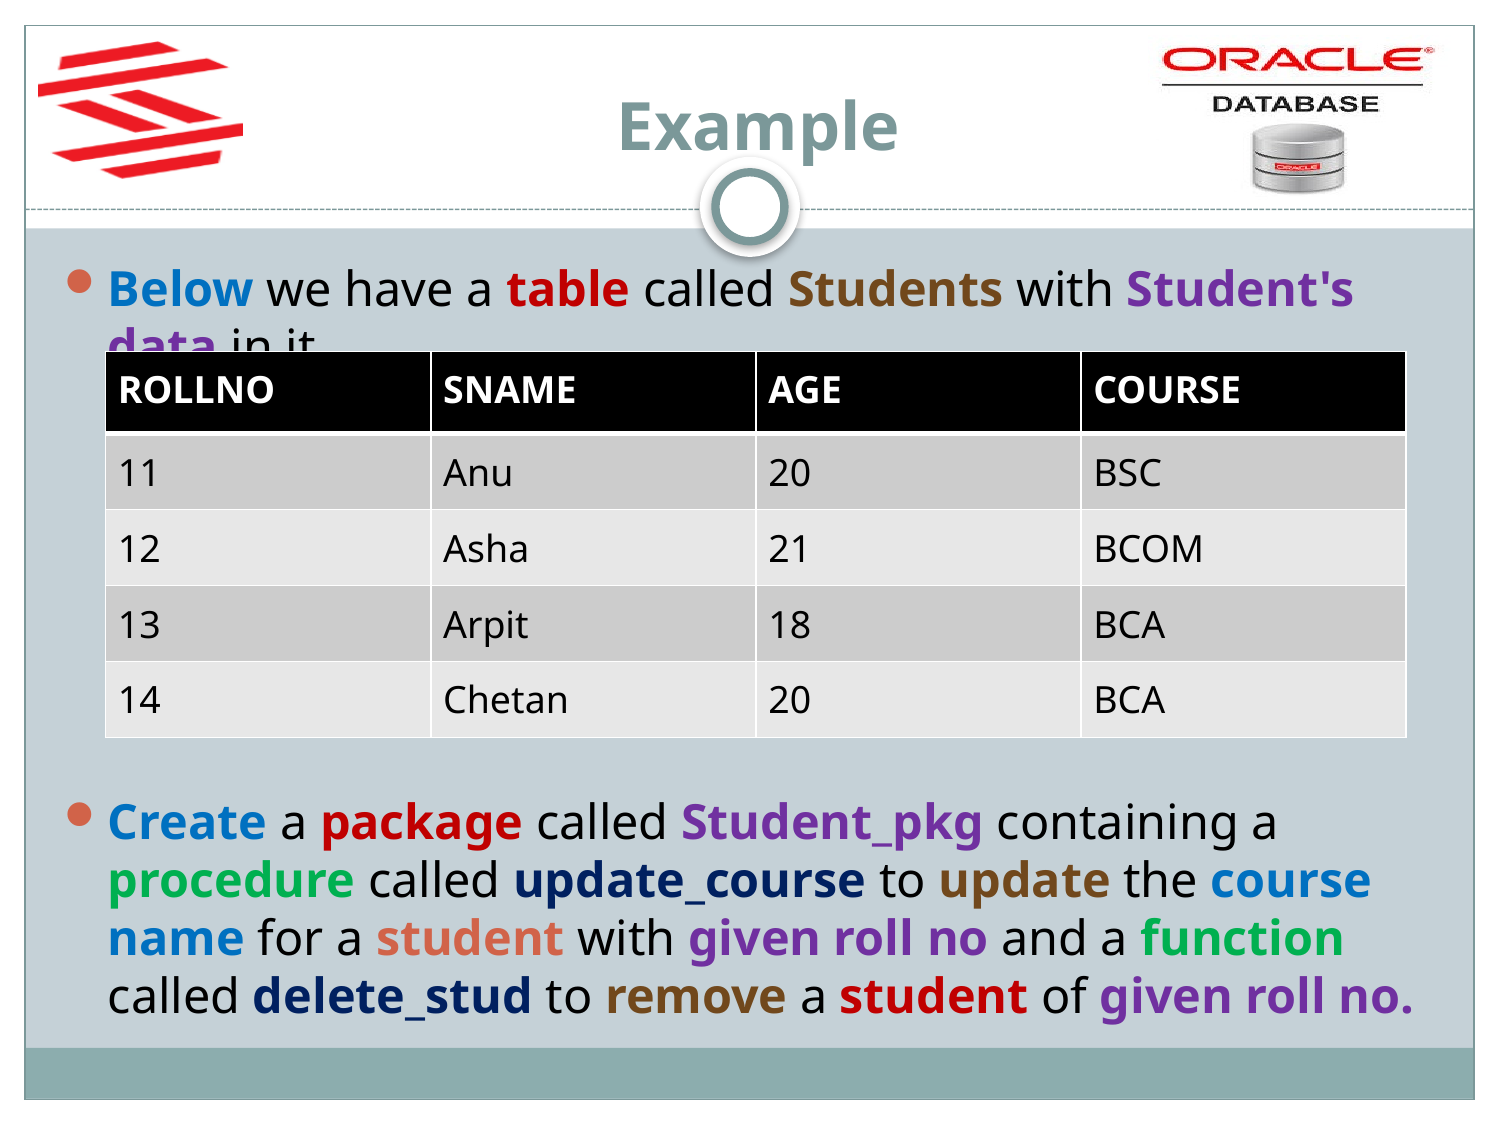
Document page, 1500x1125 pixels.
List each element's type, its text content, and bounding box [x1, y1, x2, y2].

table_cell Arpit [432, 586, 755, 661]
title Example [248, 46, 1141, 172]
table_cell 21 [757, 510, 1080, 585]
picture [1148, 34, 1453, 200]
table_cell Asha [432, 510, 755, 585]
picture [37, 40, 243, 185]
table_cell 14 [106, 662, 430, 737]
table_cell 20 [757, 662, 1080, 737]
table_cell 13 [106, 586, 430, 661]
table_cell 11 [106, 436, 430, 509]
table_cell BSC [1082, 436, 1405, 509]
table_header SNAME [432, 352, 755, 431]
table_cell 12 [106, 510, 430, 585]
table_cell 18 [757, 586, 1080, 661]
table_header COURSE [1082, 352, 1405, 431]
table_cell 20 [757, 436, 1080, 509]
list Below we have a table called Students with Student's data in it. Create a package called Student_pkg containing a procedure called update_course to update the course name for a student with given roll no and a function called delete_stud to remove a student of given roll no. [49, 250, 1445, 1047]
table_header AGE [757, 352, 1080, 431]
table_cell Chetan [432, 662, 755, 737]
table_cell BCA [1082, 586, 1405, 661]
table_cell BCA [1082, 662, 1405, 737]
table_cell Anu [432, 436, 755, 509]
table_header ROLLNO [106, 352, 430, 431]
table_cell BCOM [1082, 510, 1405, 585]
